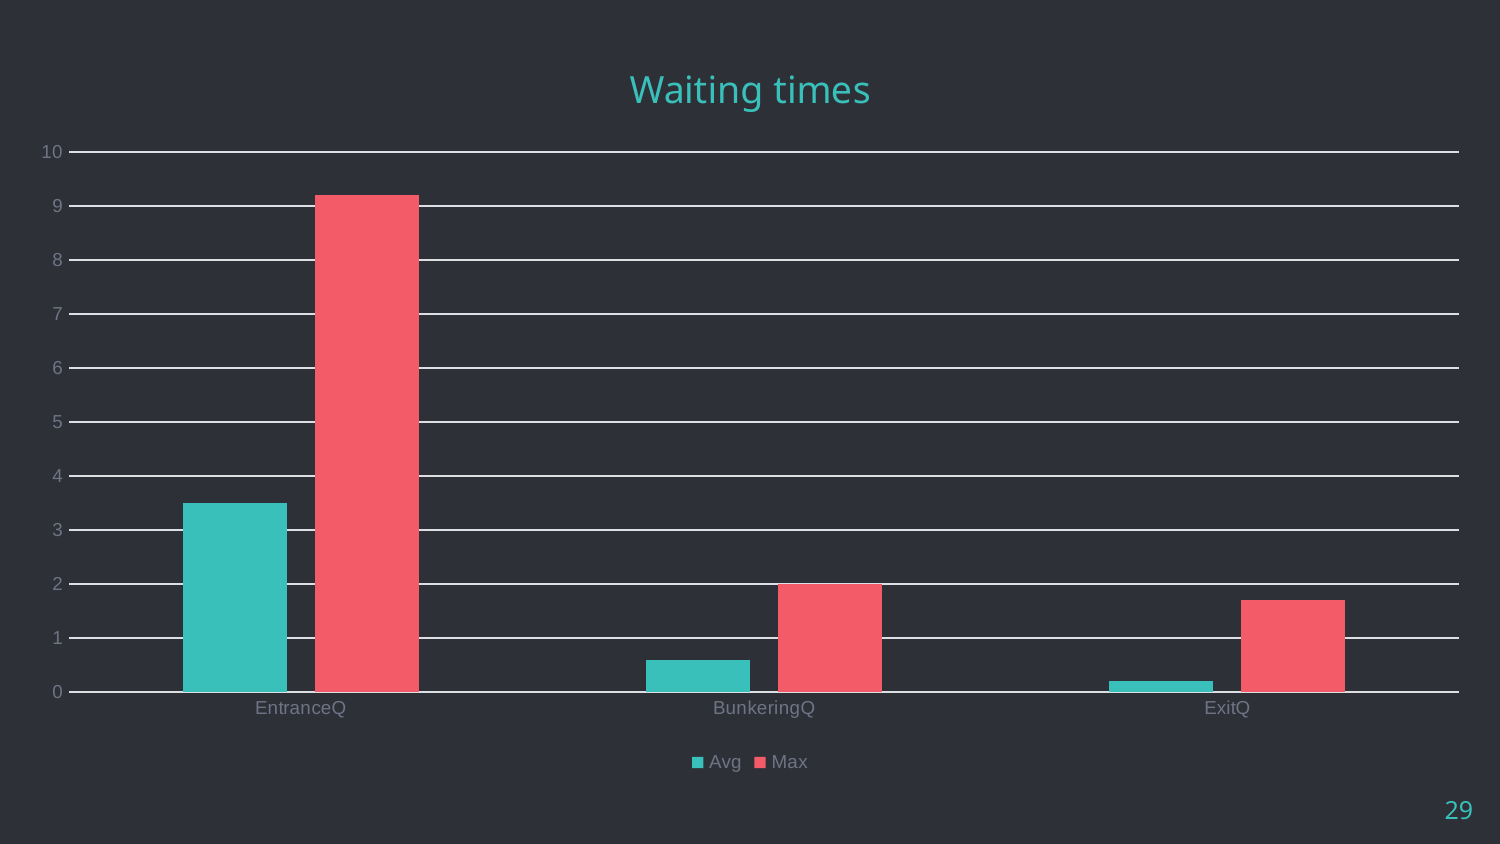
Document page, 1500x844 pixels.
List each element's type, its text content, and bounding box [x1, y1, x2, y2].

slide_number 29 [1398, 787, 1489, 832]
chart [11, 28, 1489, 780]
